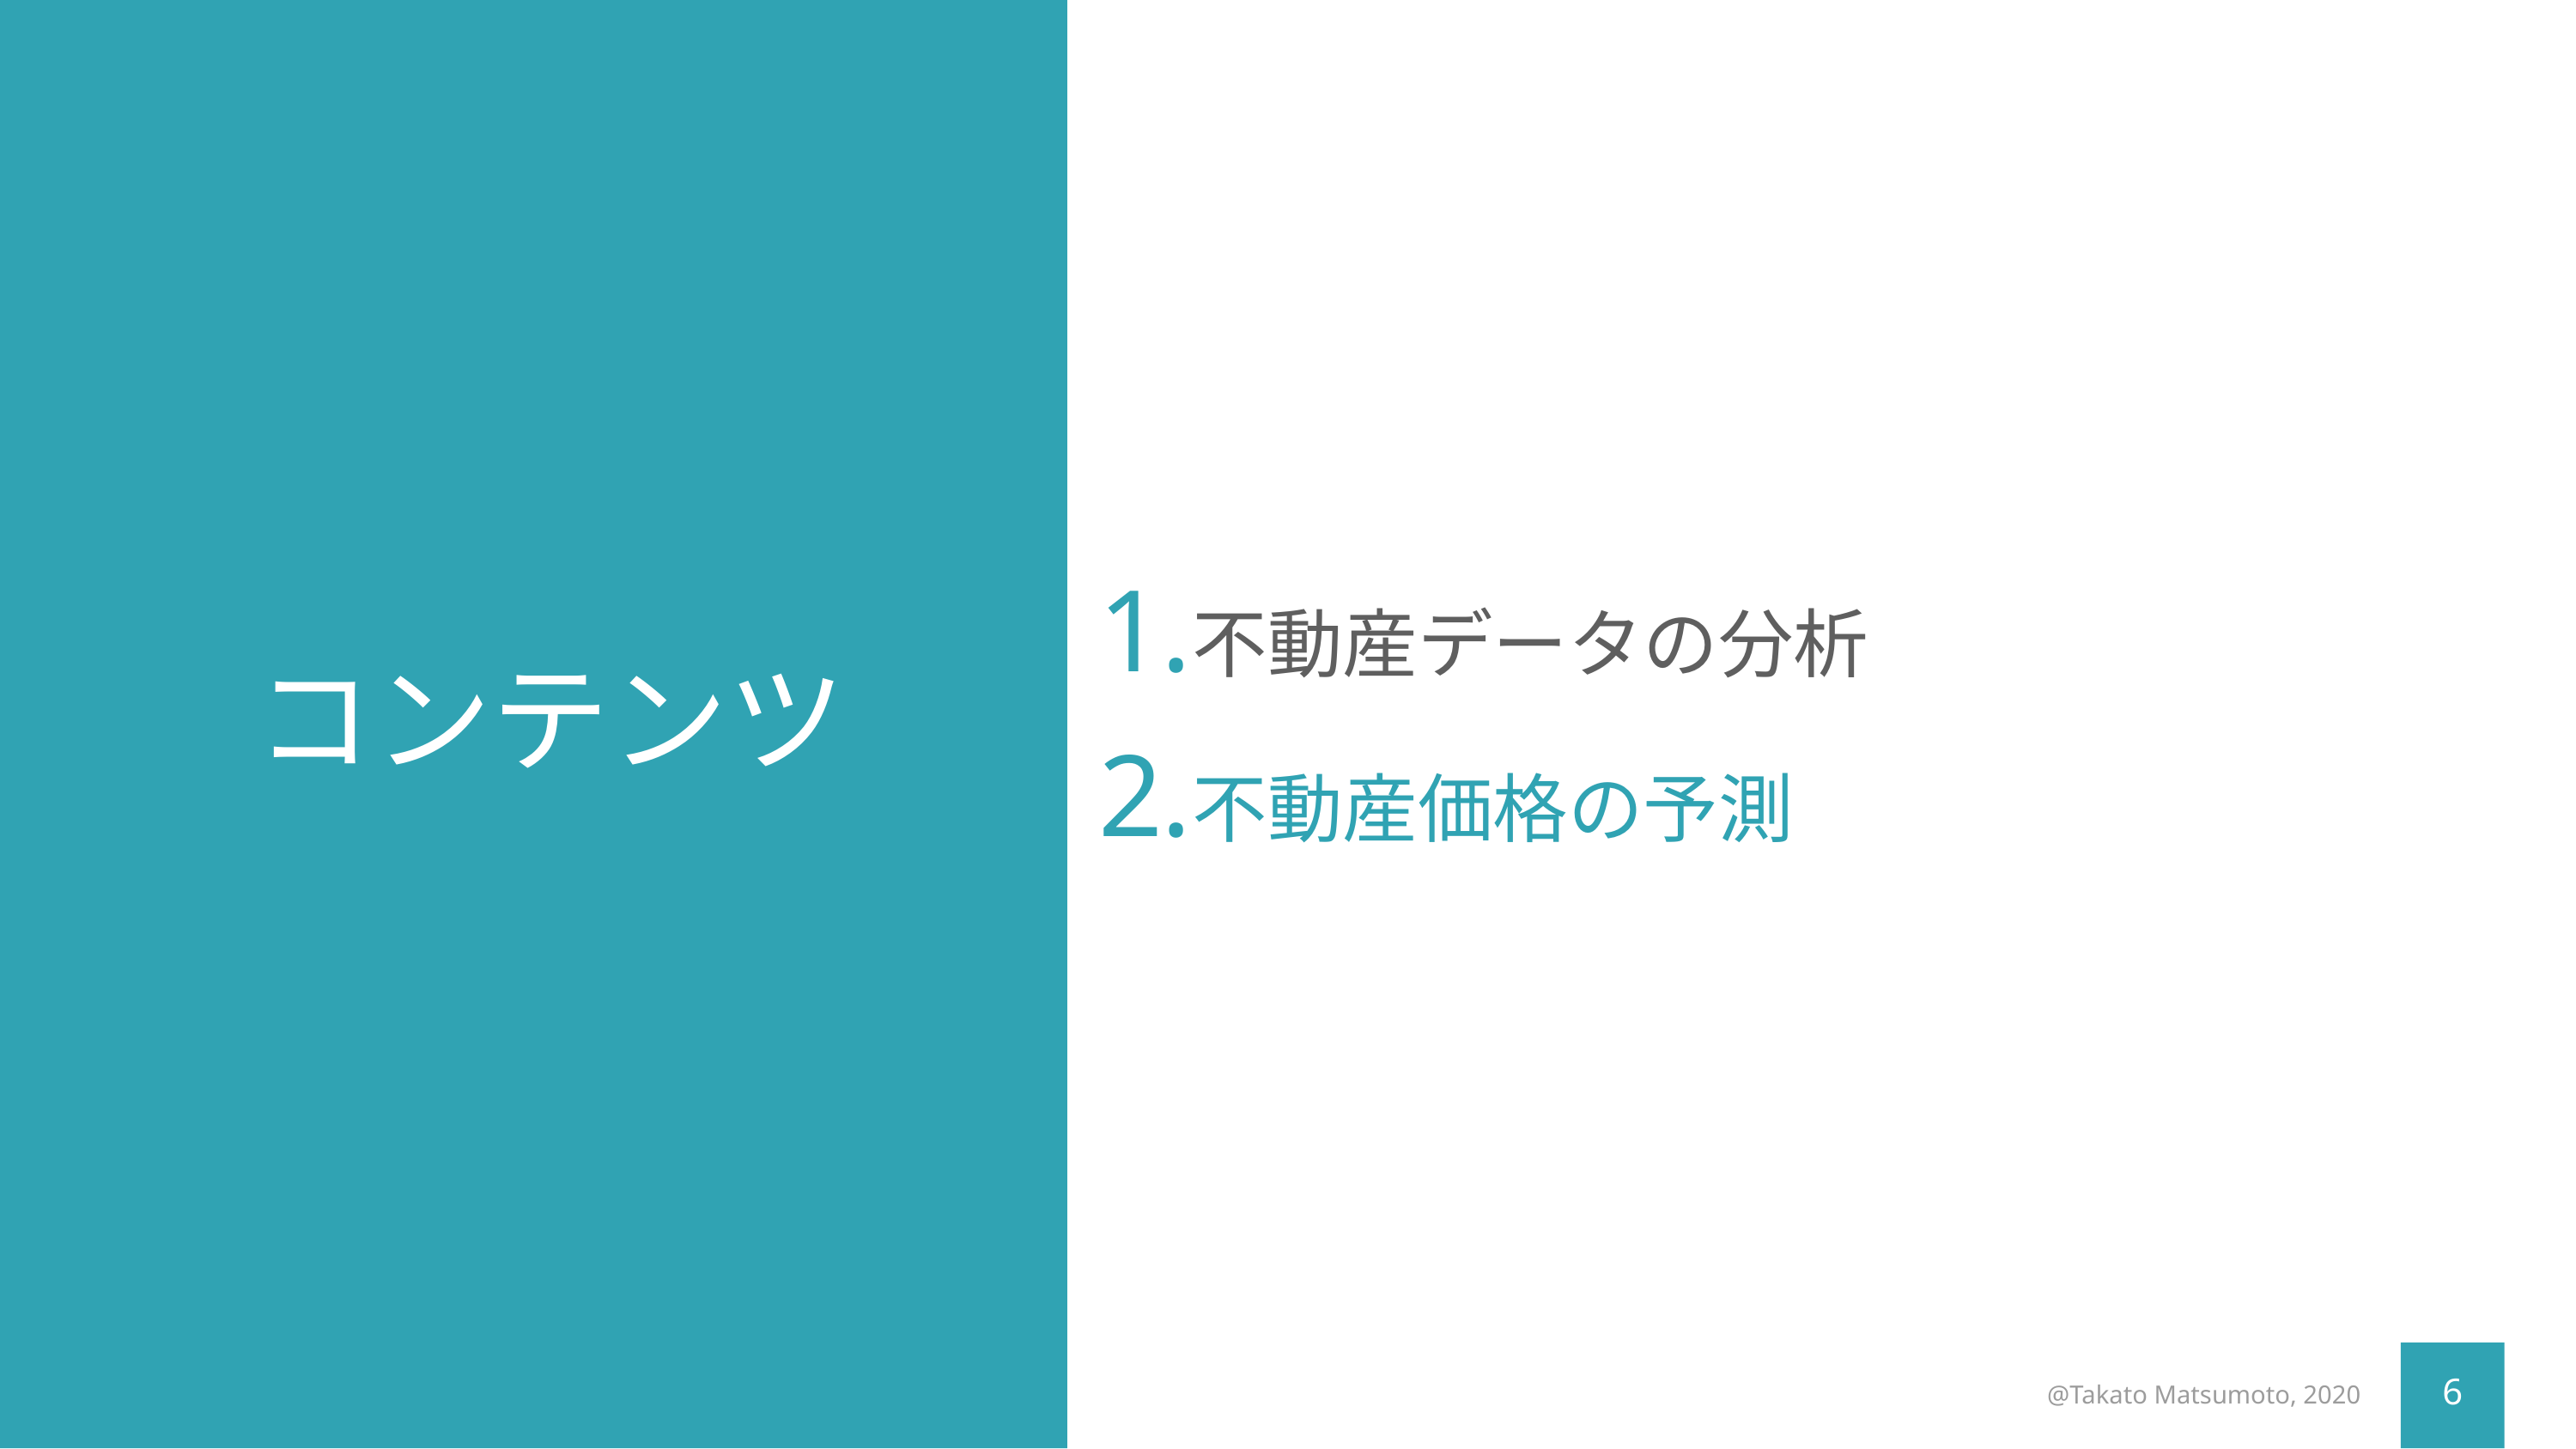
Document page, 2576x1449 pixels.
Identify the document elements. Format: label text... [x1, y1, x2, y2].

footer @Takato Matsumoto, 2020 [1504, 1355, 2374, 1433]
list 不動産データの分析 不動産価格の予測 [1085, 251, 2576, 1197]
slide_number 6 [2400, 1355, 2505, 1433]
title コンテンツ [120, 288, 981, 1160]
